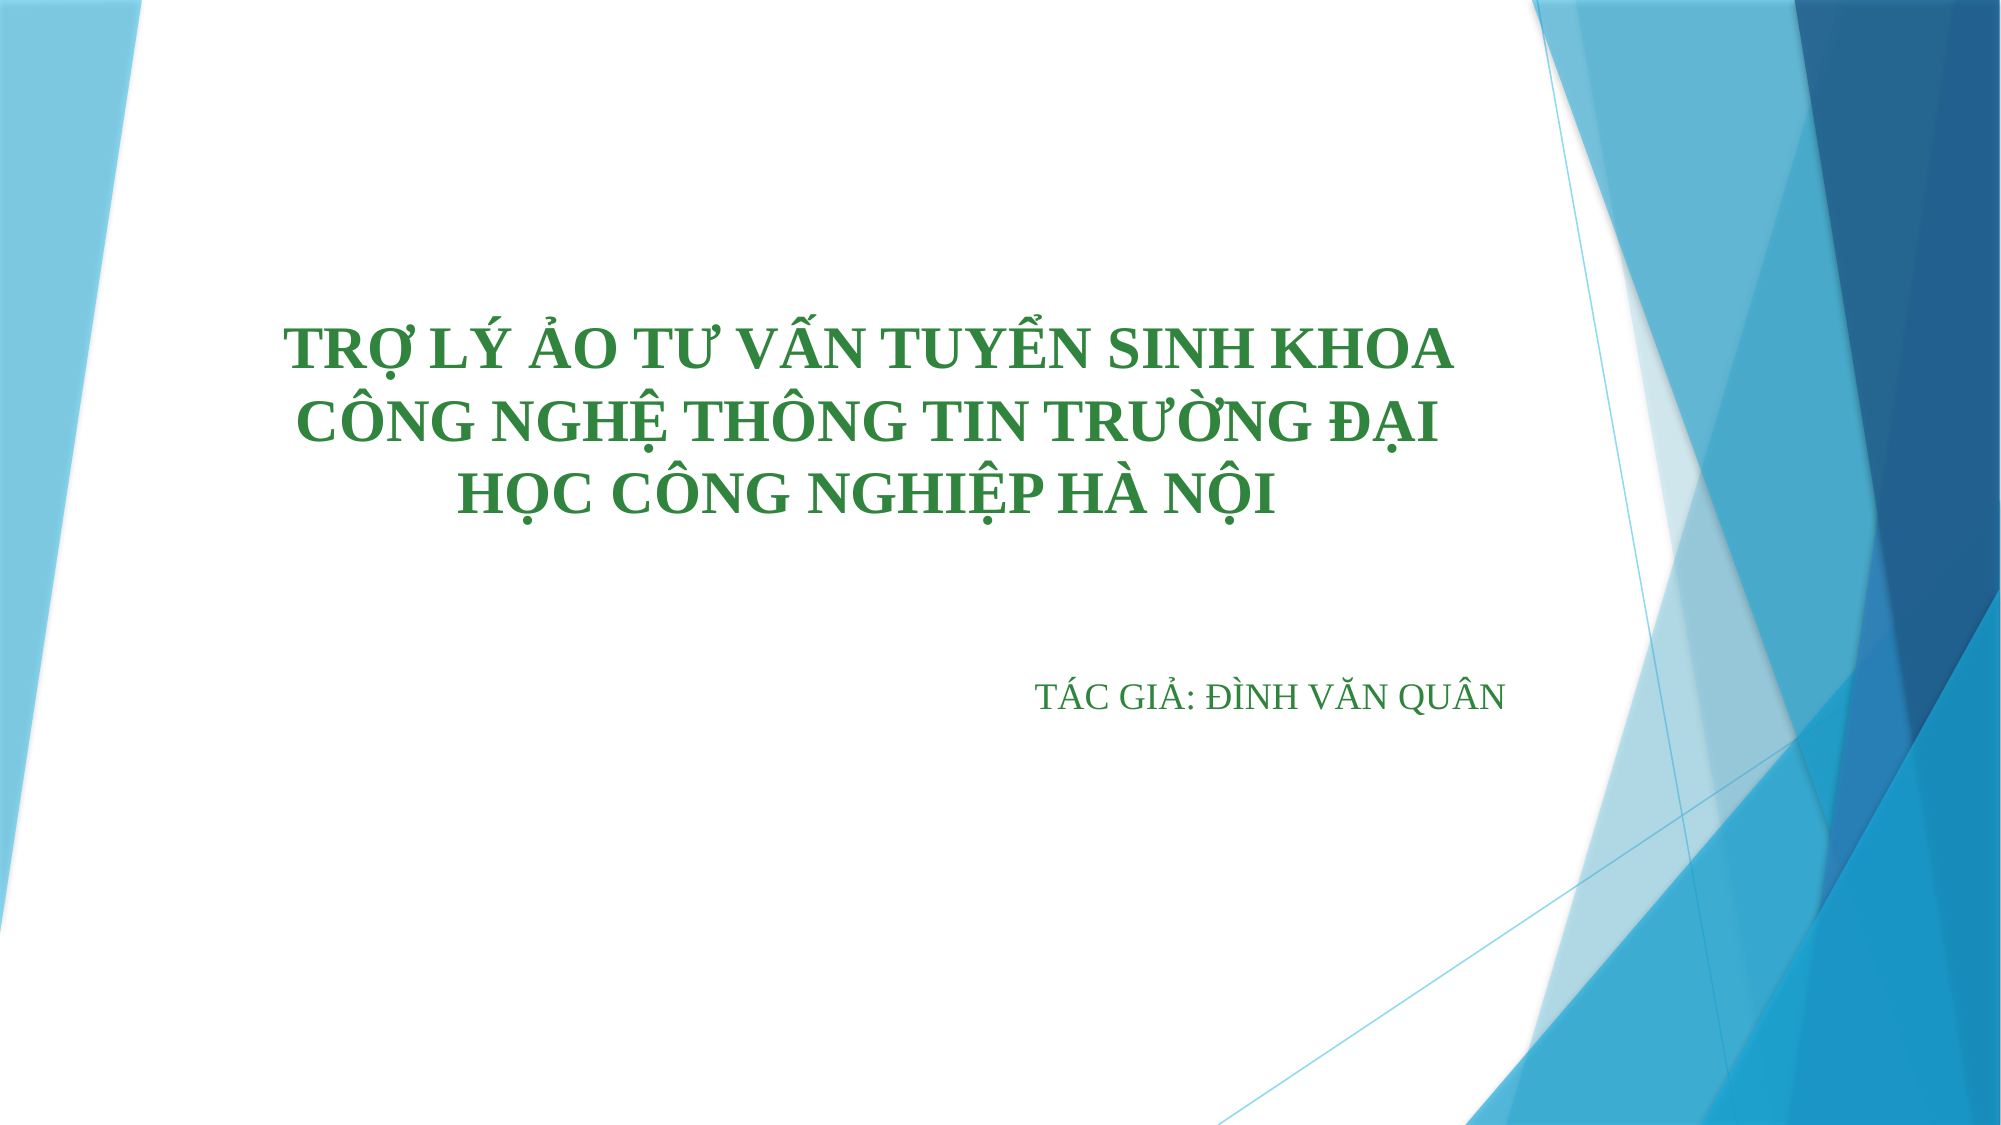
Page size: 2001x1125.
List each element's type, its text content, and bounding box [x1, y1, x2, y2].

title TRỢ LÝ ẢO TƯ VẤN TUYỂN SINH KHOA CÔNG NGHỆ THÔNG TIN TRƯỜNG ĐẠI HỌC CÔNG NGHIỆP HÀ NỘI [231, 263, 1506, 534]
subtitle TÁC GIẢ: ĐÌNH VĂN QUÂN [247, 664, 1522, 845]
